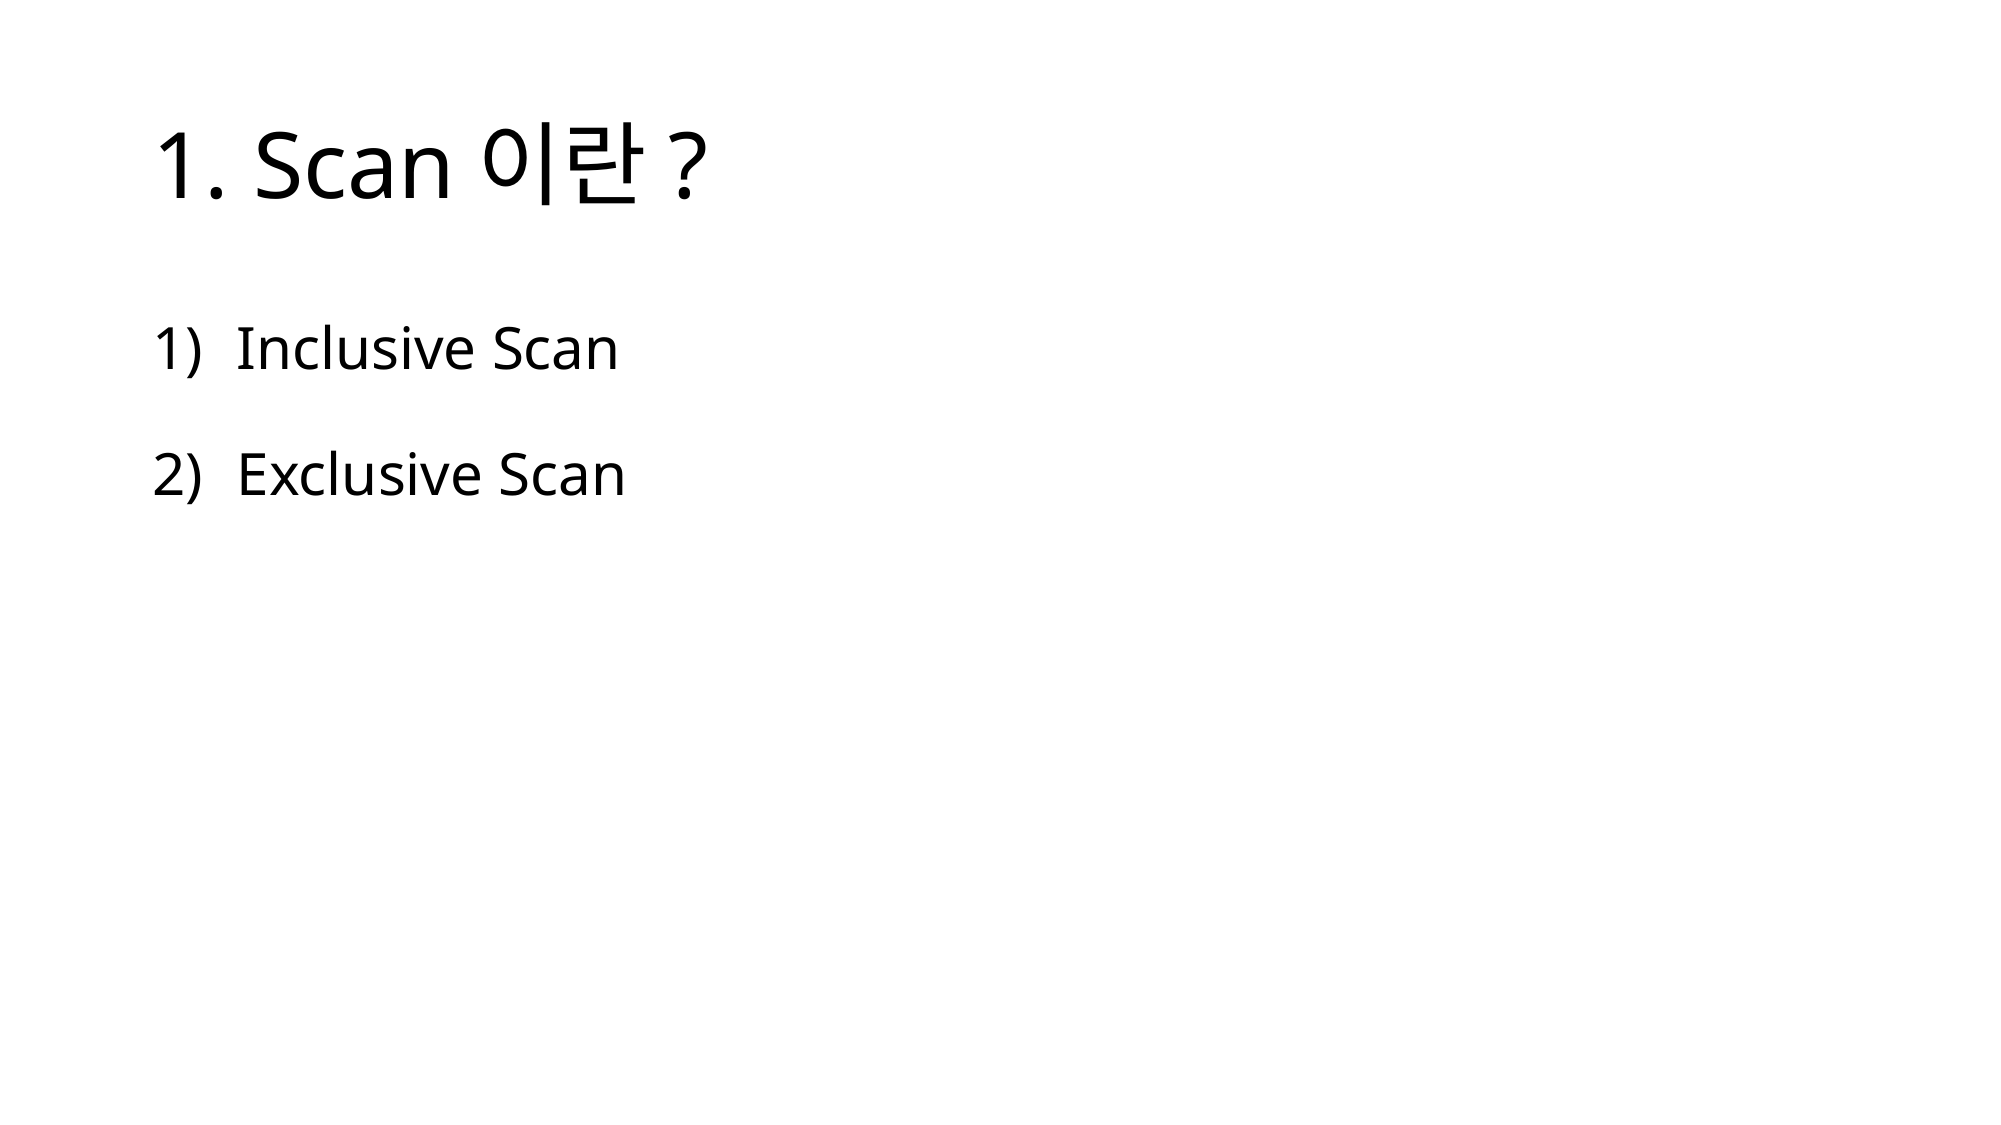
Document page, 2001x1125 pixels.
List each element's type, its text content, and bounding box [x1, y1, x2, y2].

title 1. Scan이란? [137, 59, 1863, 268]
list Inclusive Scan Exclusive Scan [137, 268, 1863, 983]
